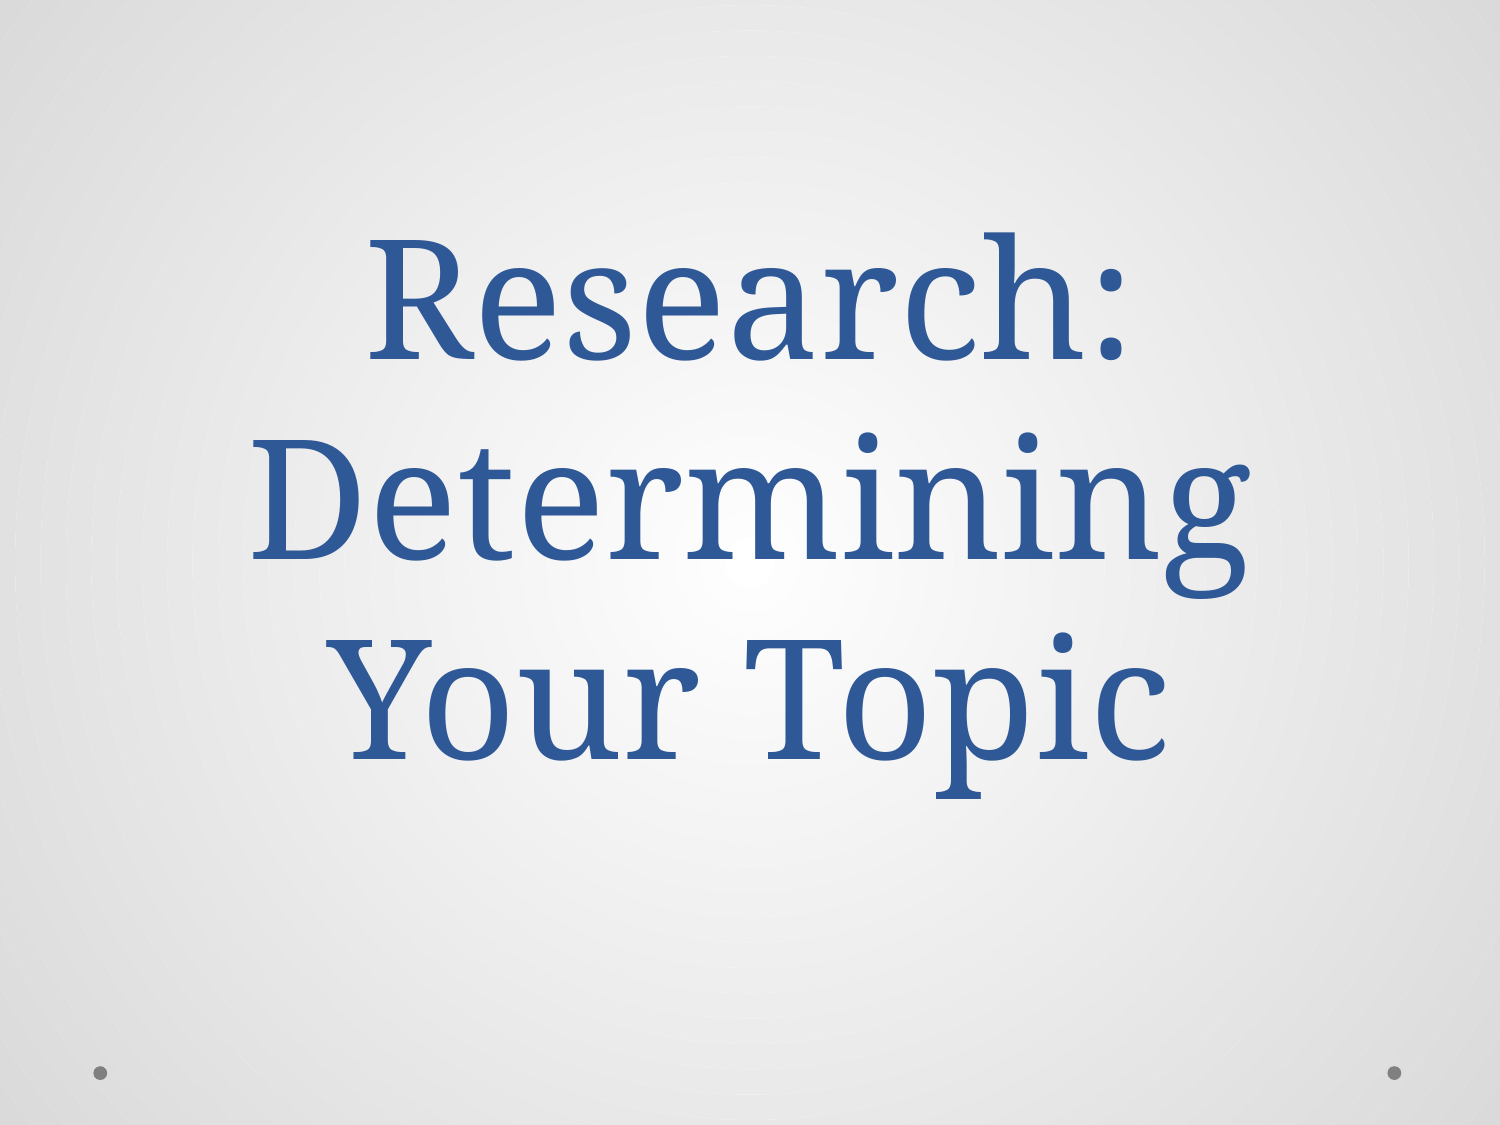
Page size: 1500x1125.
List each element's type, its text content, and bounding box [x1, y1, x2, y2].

title Research: Determining Your Topic [112, 99, 1388, 800]
